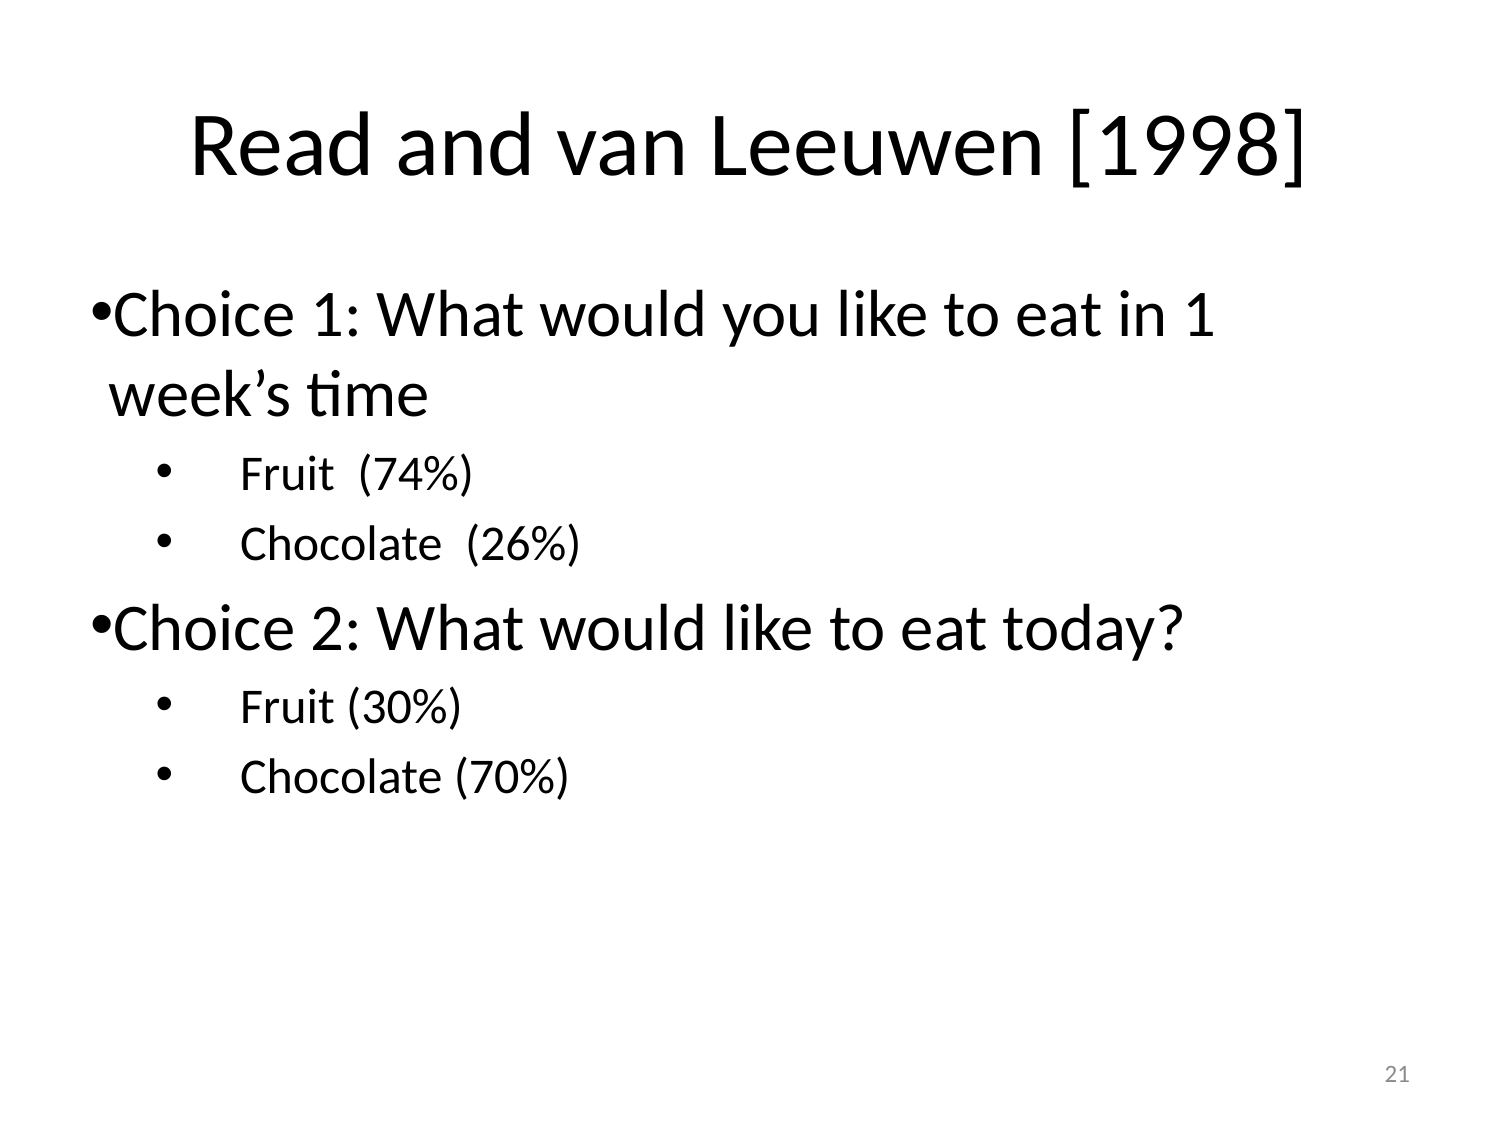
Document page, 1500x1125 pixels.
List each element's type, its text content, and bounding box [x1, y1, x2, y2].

slide_number 21 [1074, 1042, 1425, 1103]
title Read and van Leeuwen [1998] [75, 45, 1425, 233]
list Choice 1: What would you like to eat in 1 week’s time Fruit (74%) Chocolate (26%) Choice 2: What would like to eat today? Fruit (30%) Chocolate (70%) [75, 262, 1425, 1050]
